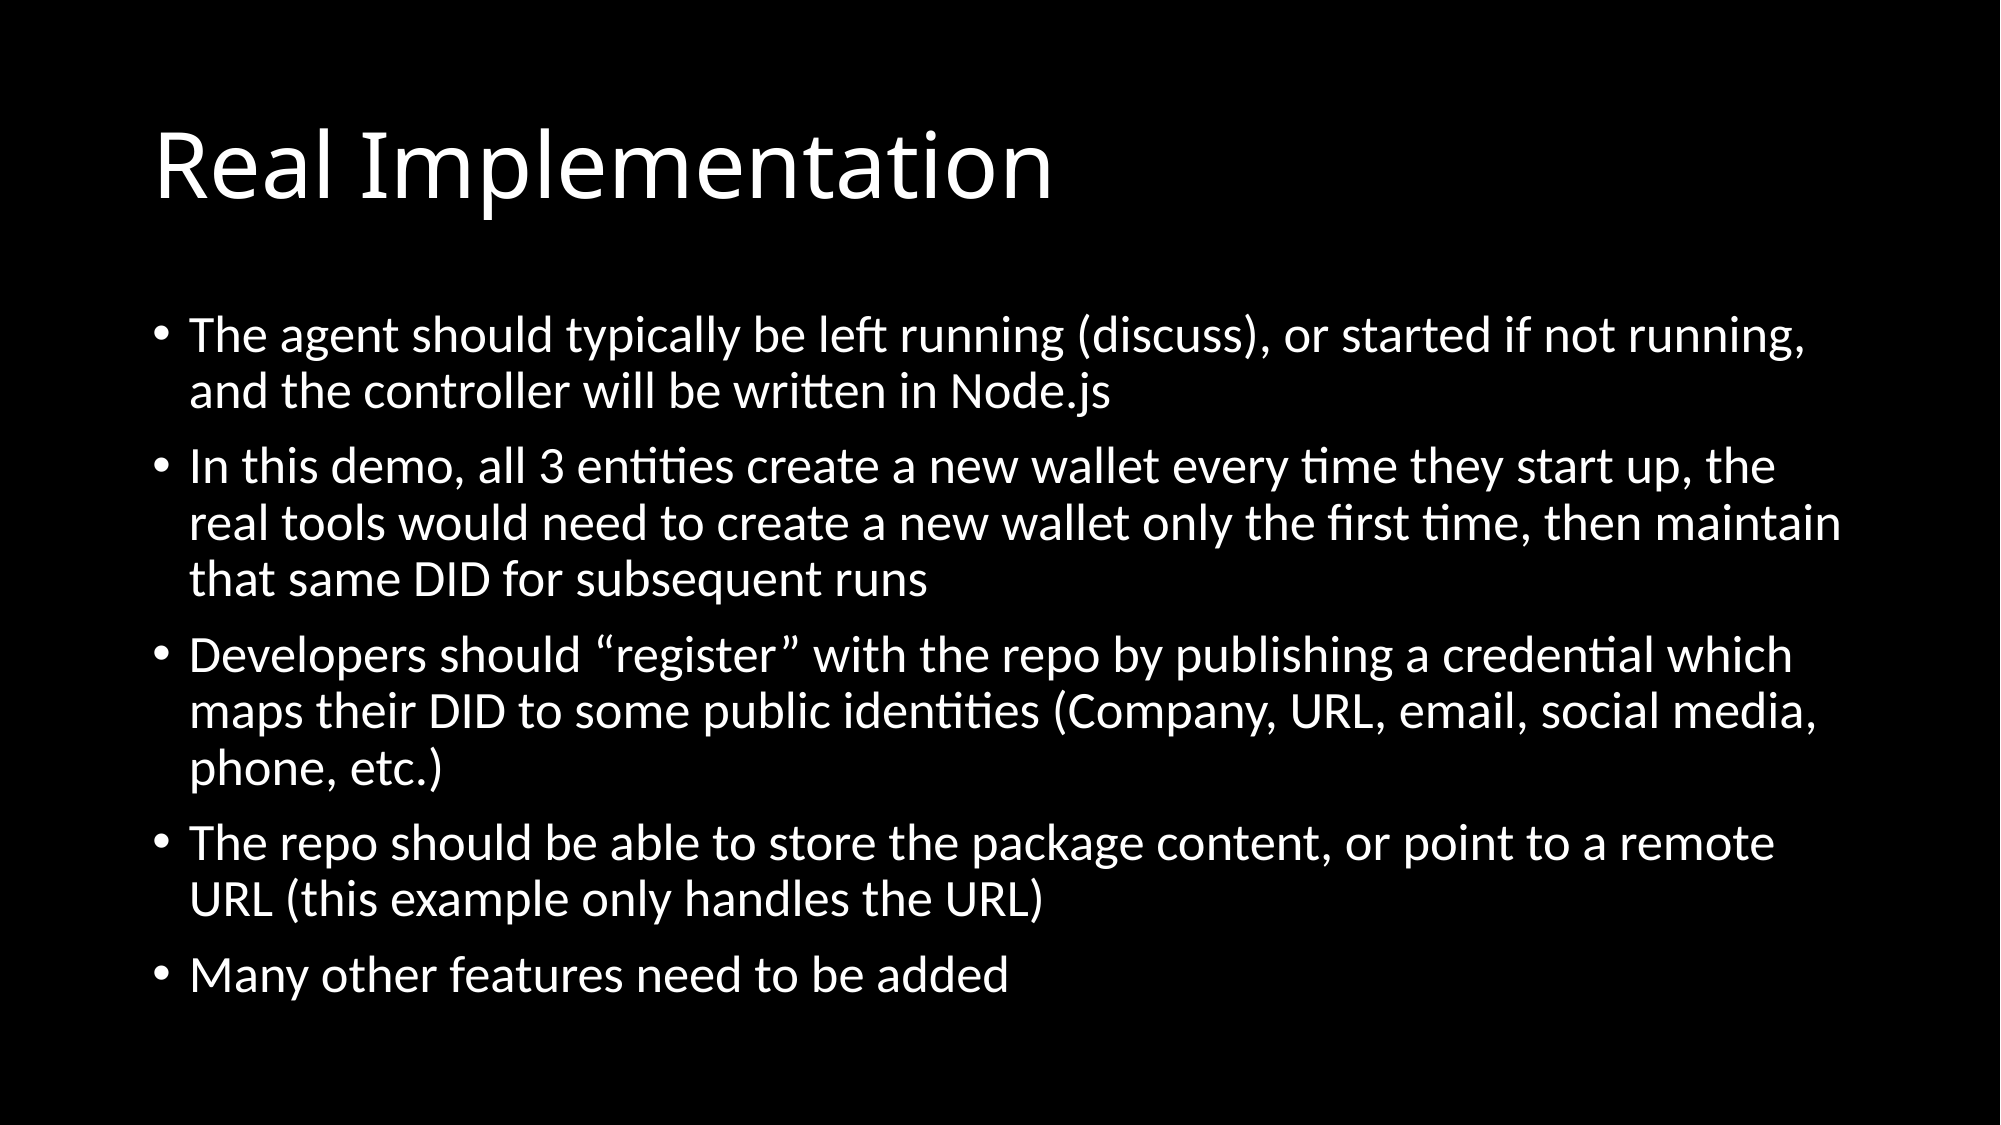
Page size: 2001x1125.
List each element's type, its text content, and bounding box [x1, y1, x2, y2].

title Real Implementation [137, 59, 1863, 278]
list The agent should typically be left running (discuss), or started if not running, and the controller will be written in Node.js In this demo, all 3 entities create a new wallet every time they start up, the real tools would need to create a new wallet only the first time, then maintain that same DID for subsequent runs Developers should “register” with the repo by publishing a credential which maps their DID to some public identities (Company, URL, email, social media, phone, etc.) The repo should be able to store the package content, or point to a remote URL (this example only handles the URL) Many other features need to be added [137, 299, 1863, 1014]
